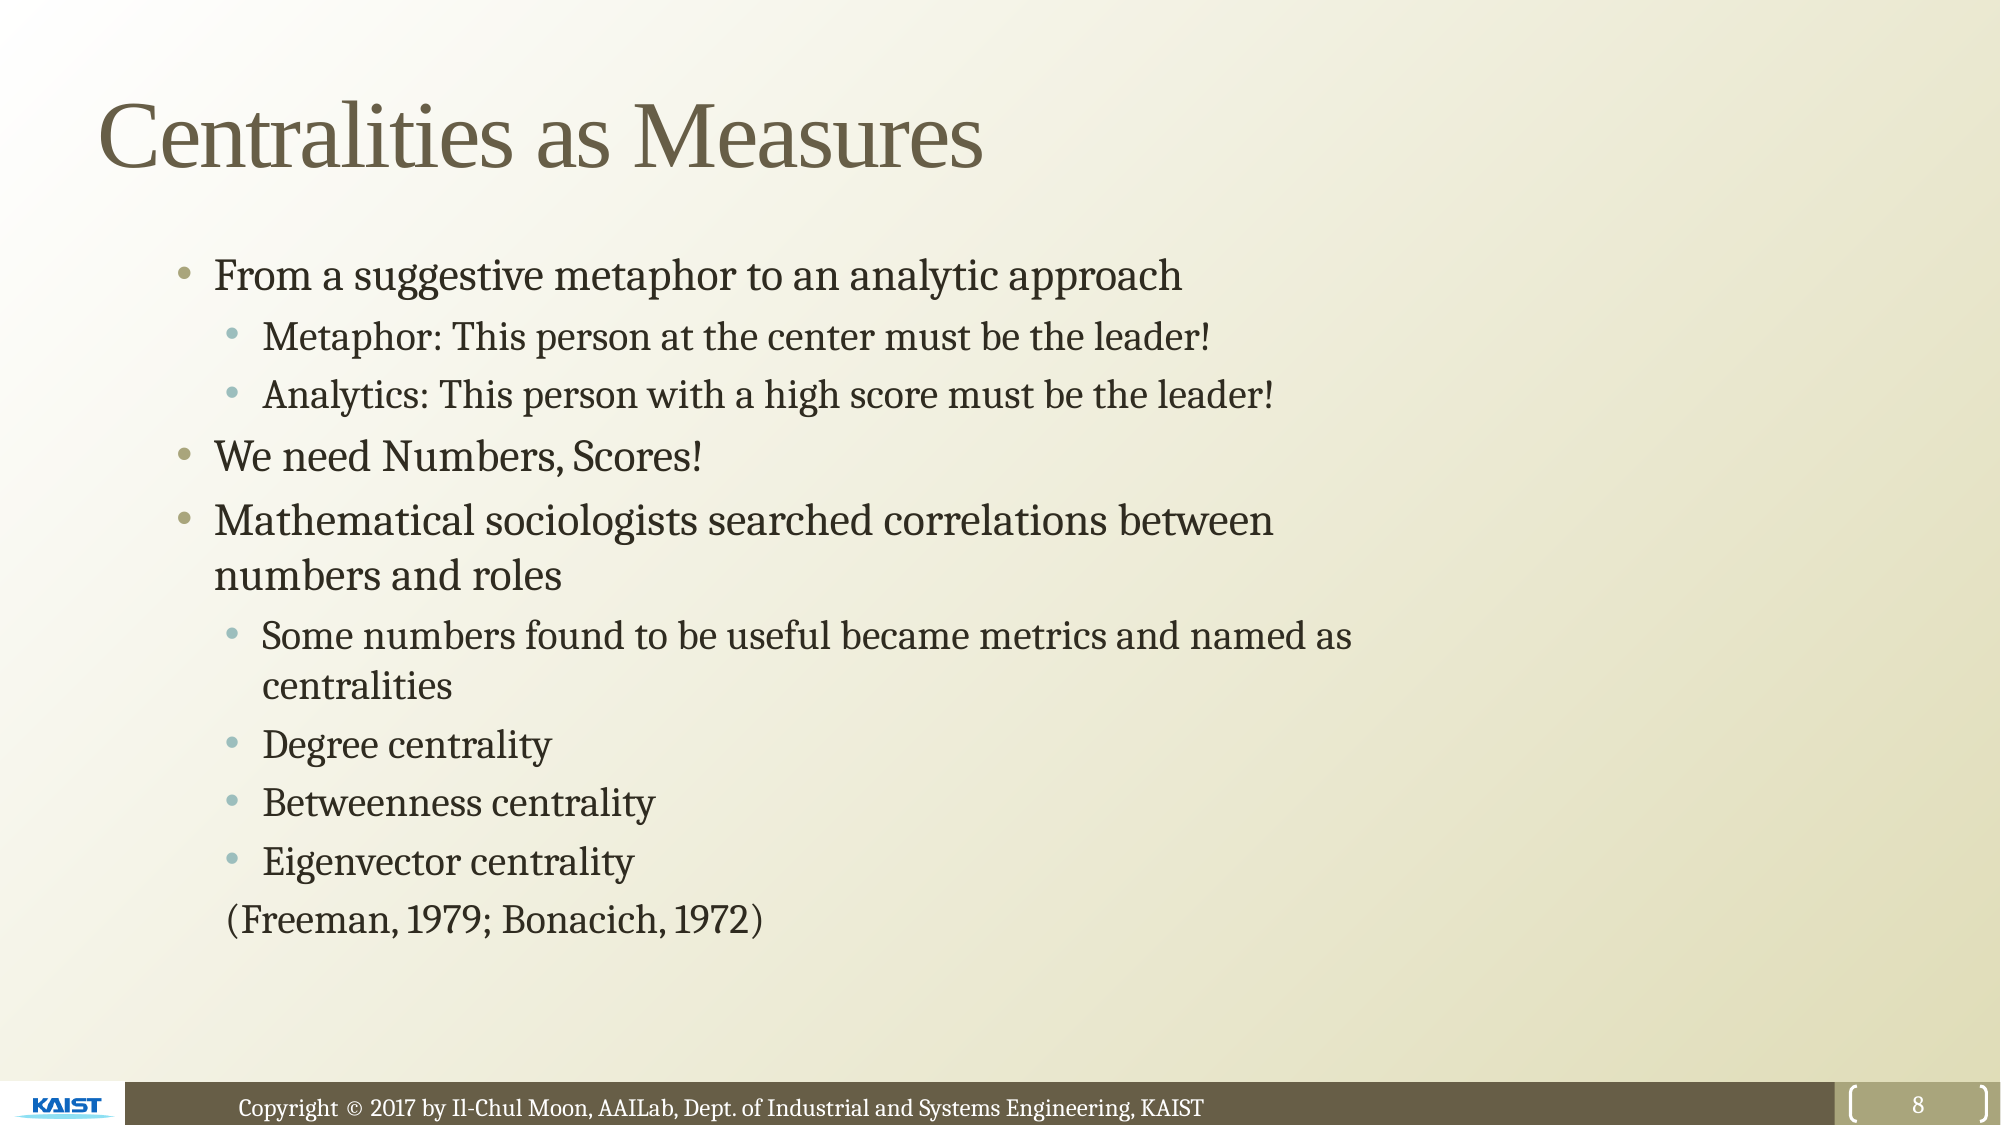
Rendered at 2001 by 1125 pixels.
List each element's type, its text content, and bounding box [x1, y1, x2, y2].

list From a suggestive metaphor to an analytic approach Metaphor: This person at the center must be the leader! Analytics: This person with a high score must be the leader! We need Numbers, Scores! Mathematical sociologists searched correlations between numbers and roles Some numbers found to be useful became metrics and named as centralities Degree centrality Betweenness centrality Eigenvector centrality (Freeman, 1979; Bonacich, 1972) [142, 237, 1953, 1058]
slide_number 8 [1848, 1084, 1988, 1123]
title Centralities as Measures [82, 49, 1389, 210]
picture [0, 1081, 125, 1125]
